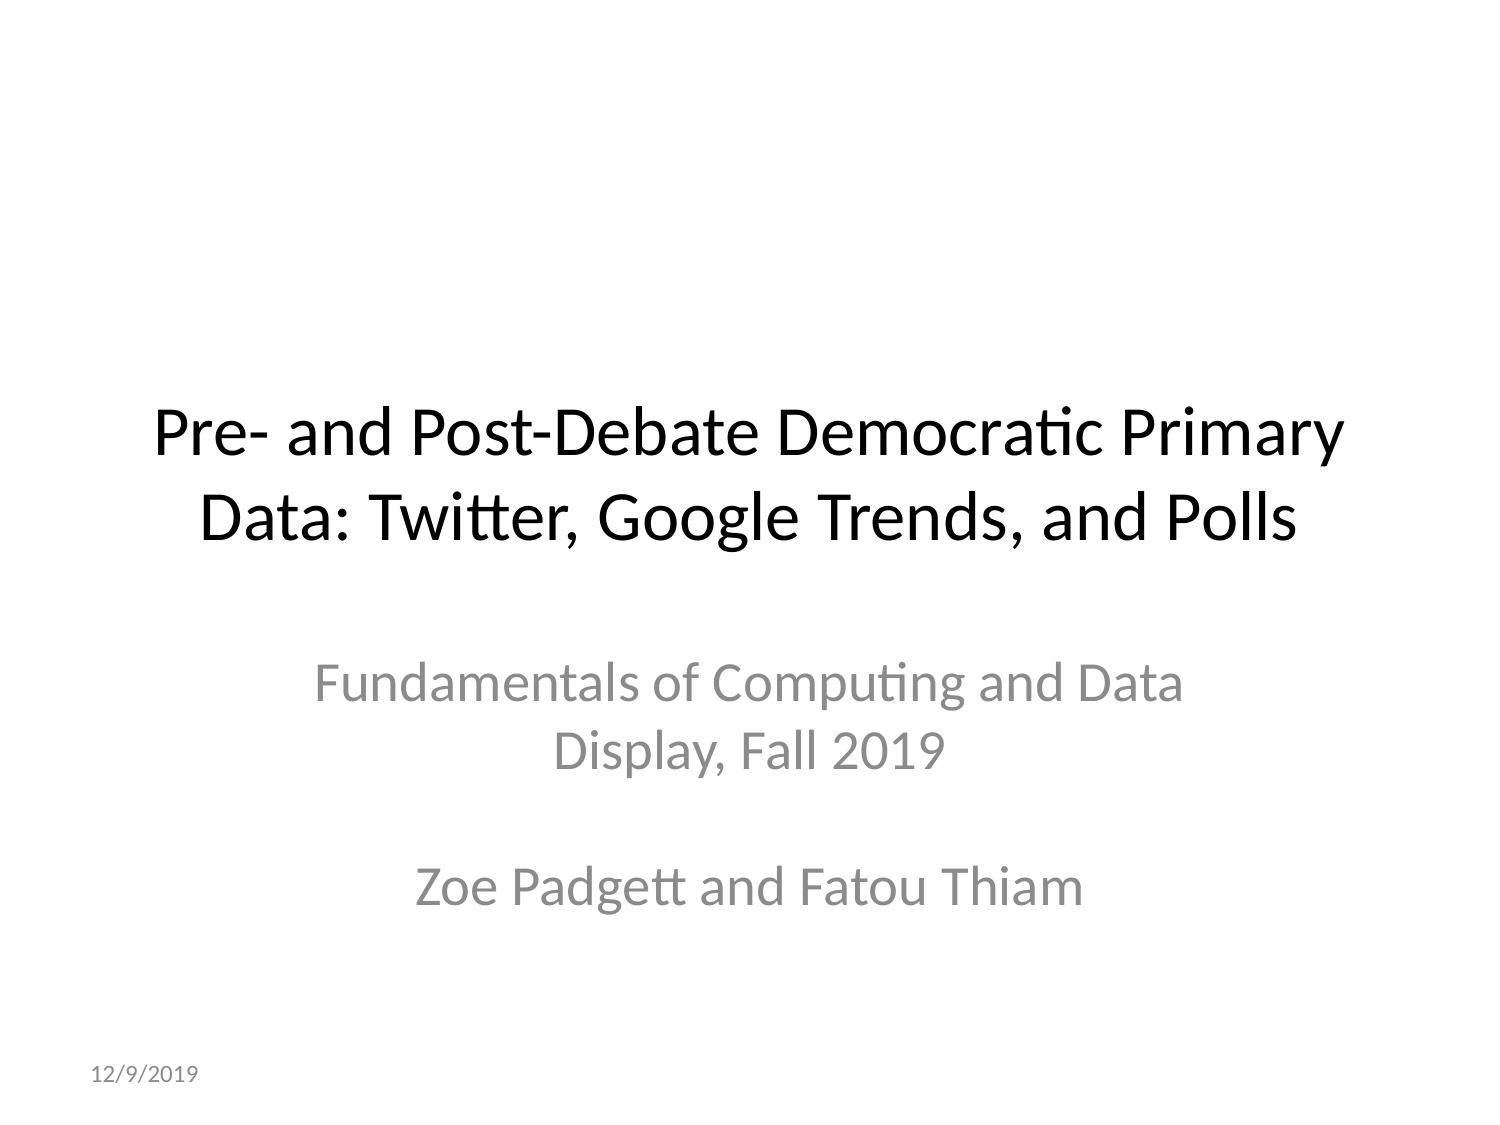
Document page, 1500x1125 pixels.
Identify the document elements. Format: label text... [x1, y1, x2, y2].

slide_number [75, 1042, 425, 1103]
subtitle Fundamentals of Computing and Data Display, Fall 2019 Zoe Padgett and Fatou Thiam [225, 637, 1275, 925]
title Pre- and Post-Debate Democratic Primary Data: Twitter, Google Trends, and Polls [112, 349, 1388, 591]
